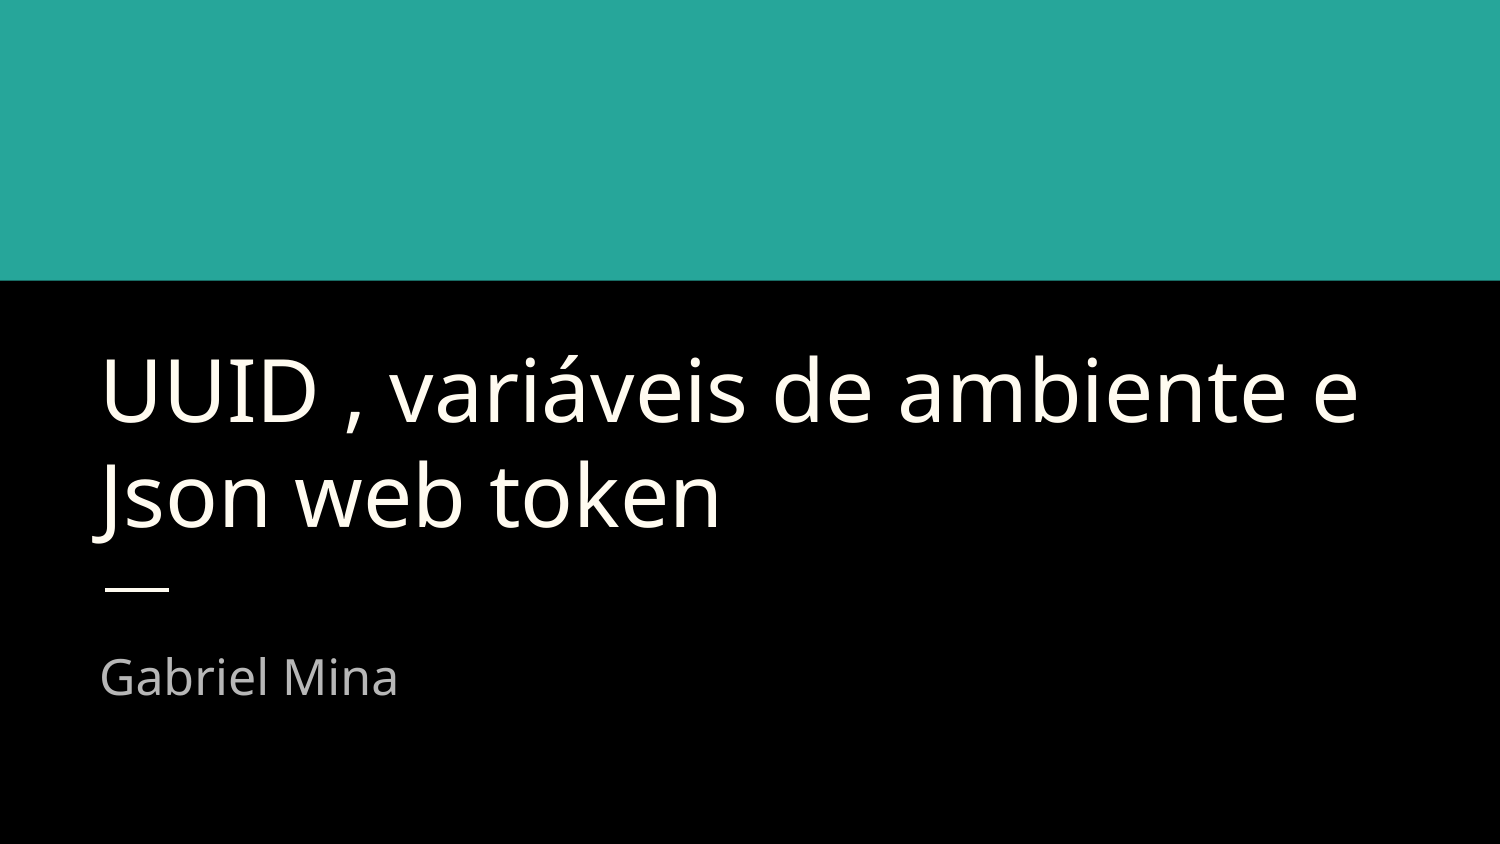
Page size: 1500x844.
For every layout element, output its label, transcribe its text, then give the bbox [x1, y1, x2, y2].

title UUID , variáveis de ambiente e Json web token [84, 310, 1416, 561]
subtitle Gabriel Mina [84, 630, 1416, 760]
